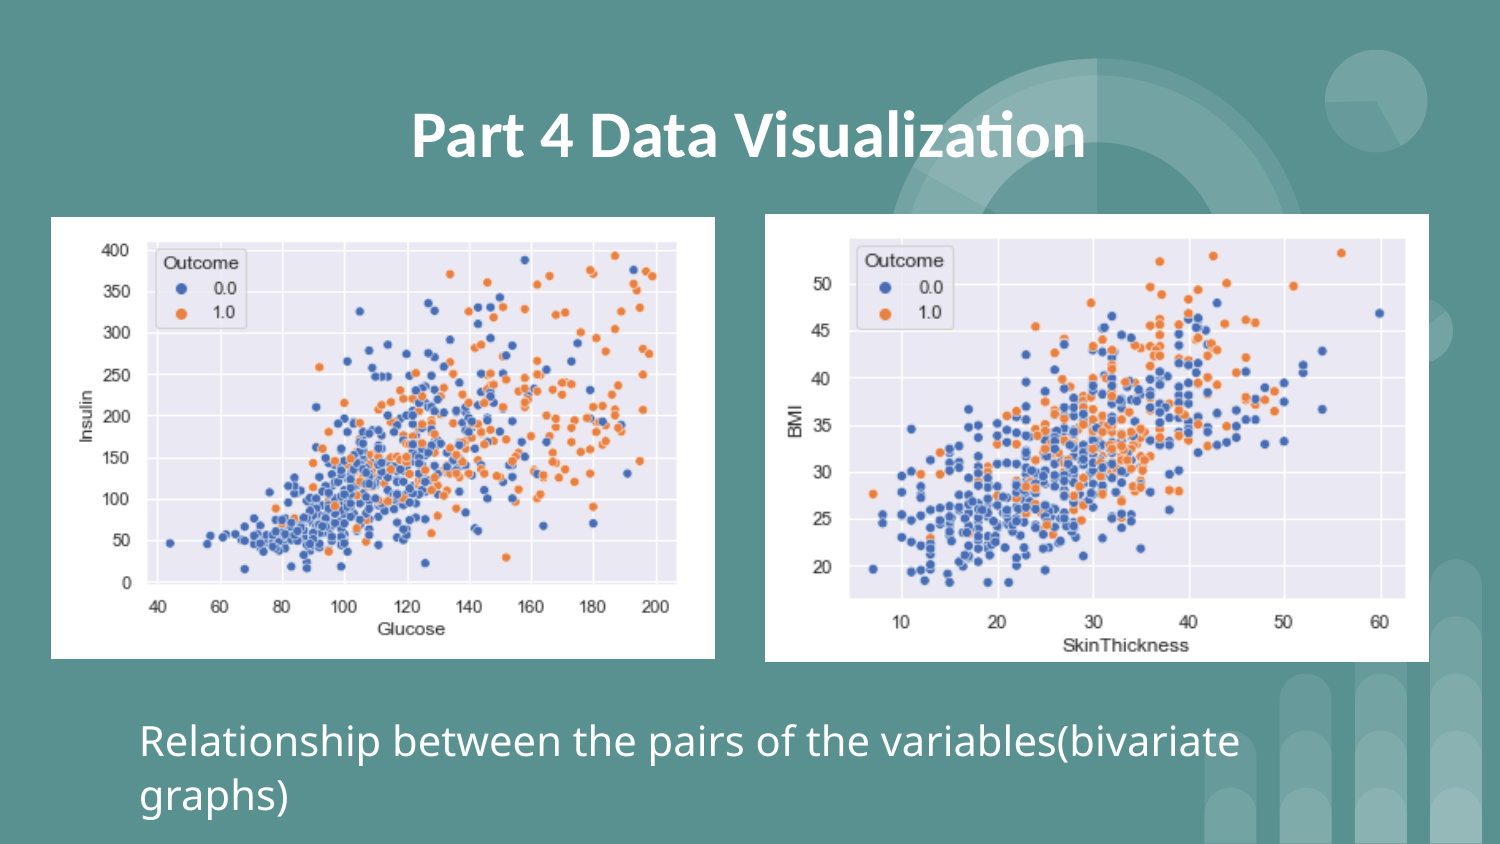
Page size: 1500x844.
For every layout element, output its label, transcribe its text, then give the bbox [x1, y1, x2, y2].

picture [51, 217, 715, 660]
picture [765, 214, 1429, 662]
title Part 4 Data Visualization [291, 0, 1209, 282]
subtitle Relationship between the pairs of the variables(bivariate graphs) [124, 696, 1376, 811]
